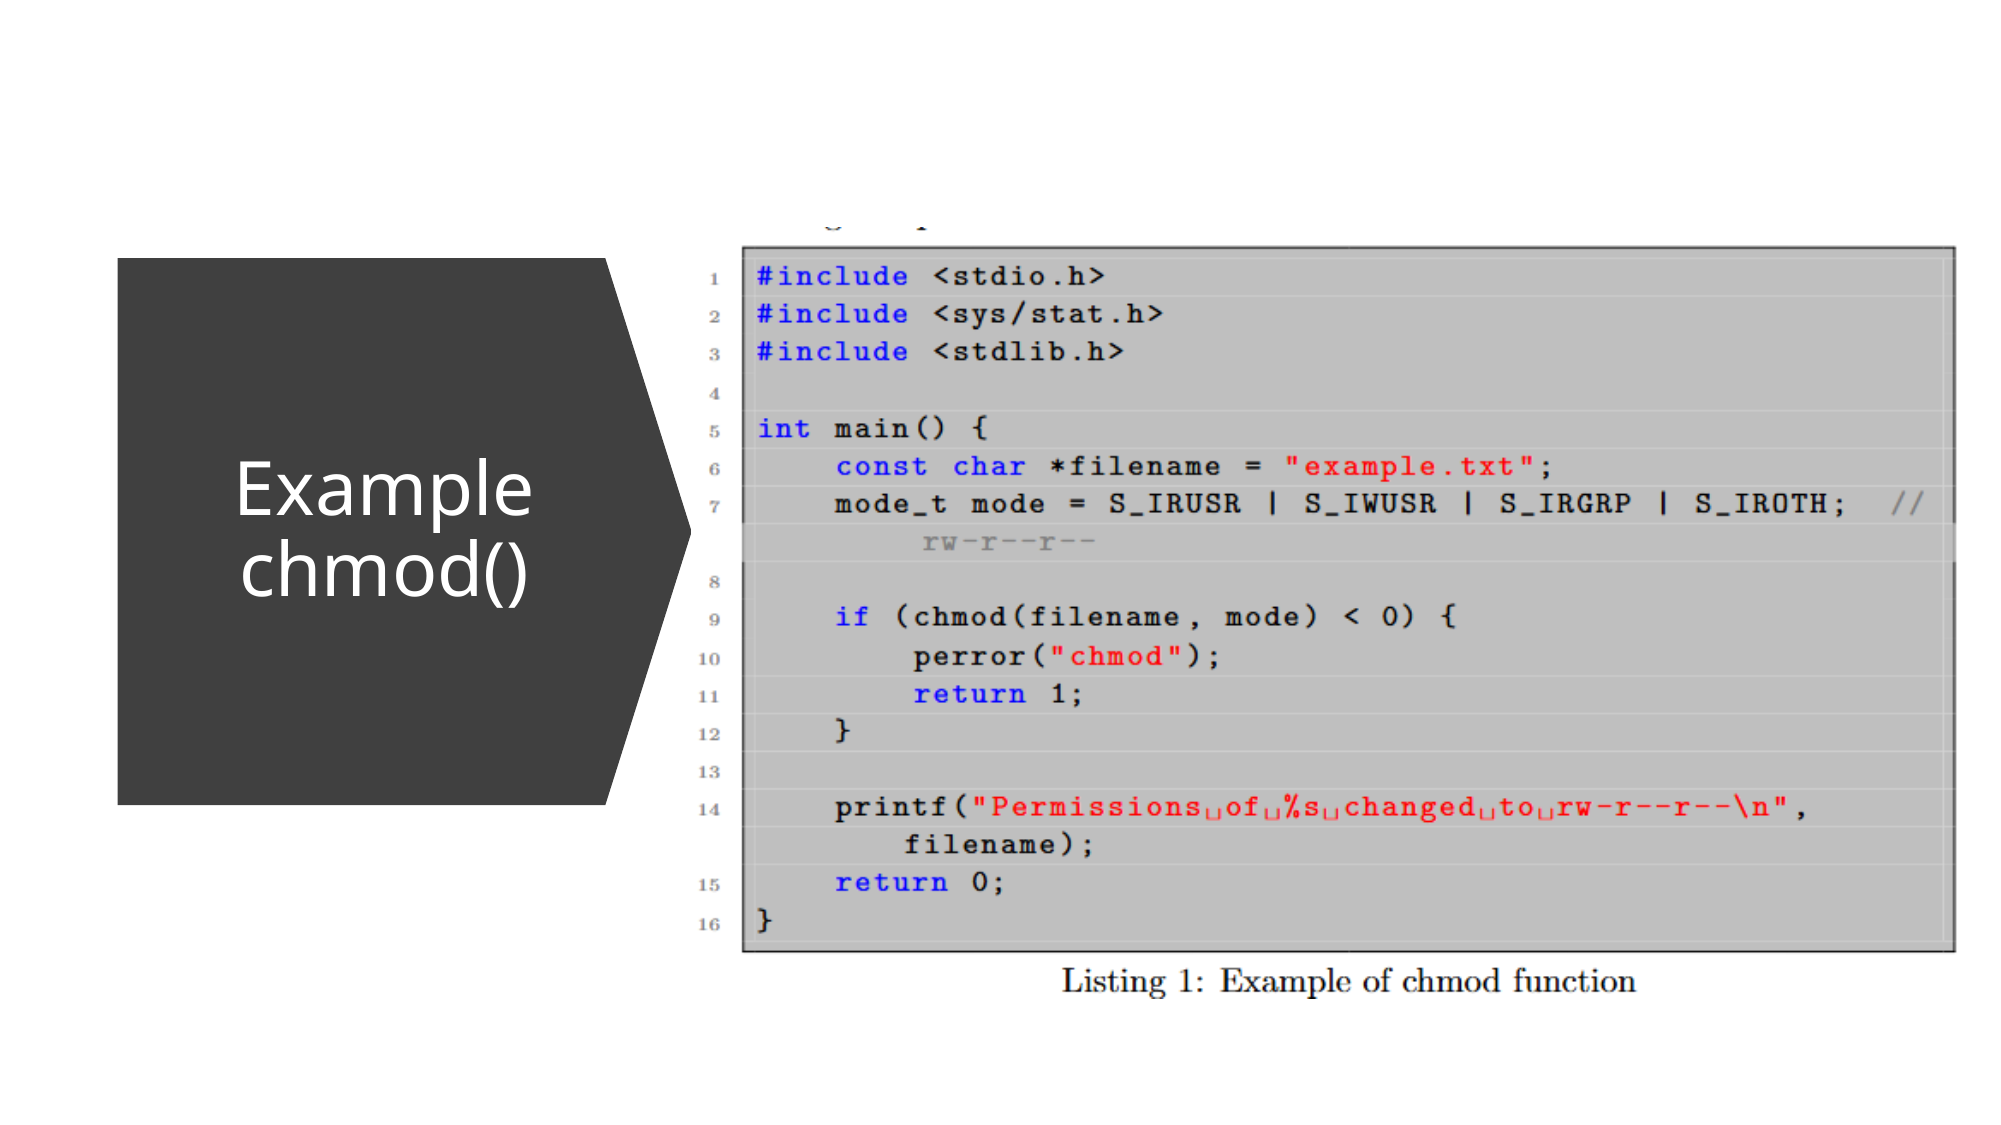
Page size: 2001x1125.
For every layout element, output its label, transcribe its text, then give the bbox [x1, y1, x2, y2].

text_box [116, 256, 691, 807]
title Example chmod() [168, 322, 601, 741]
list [691, 226, 1973, 999]
